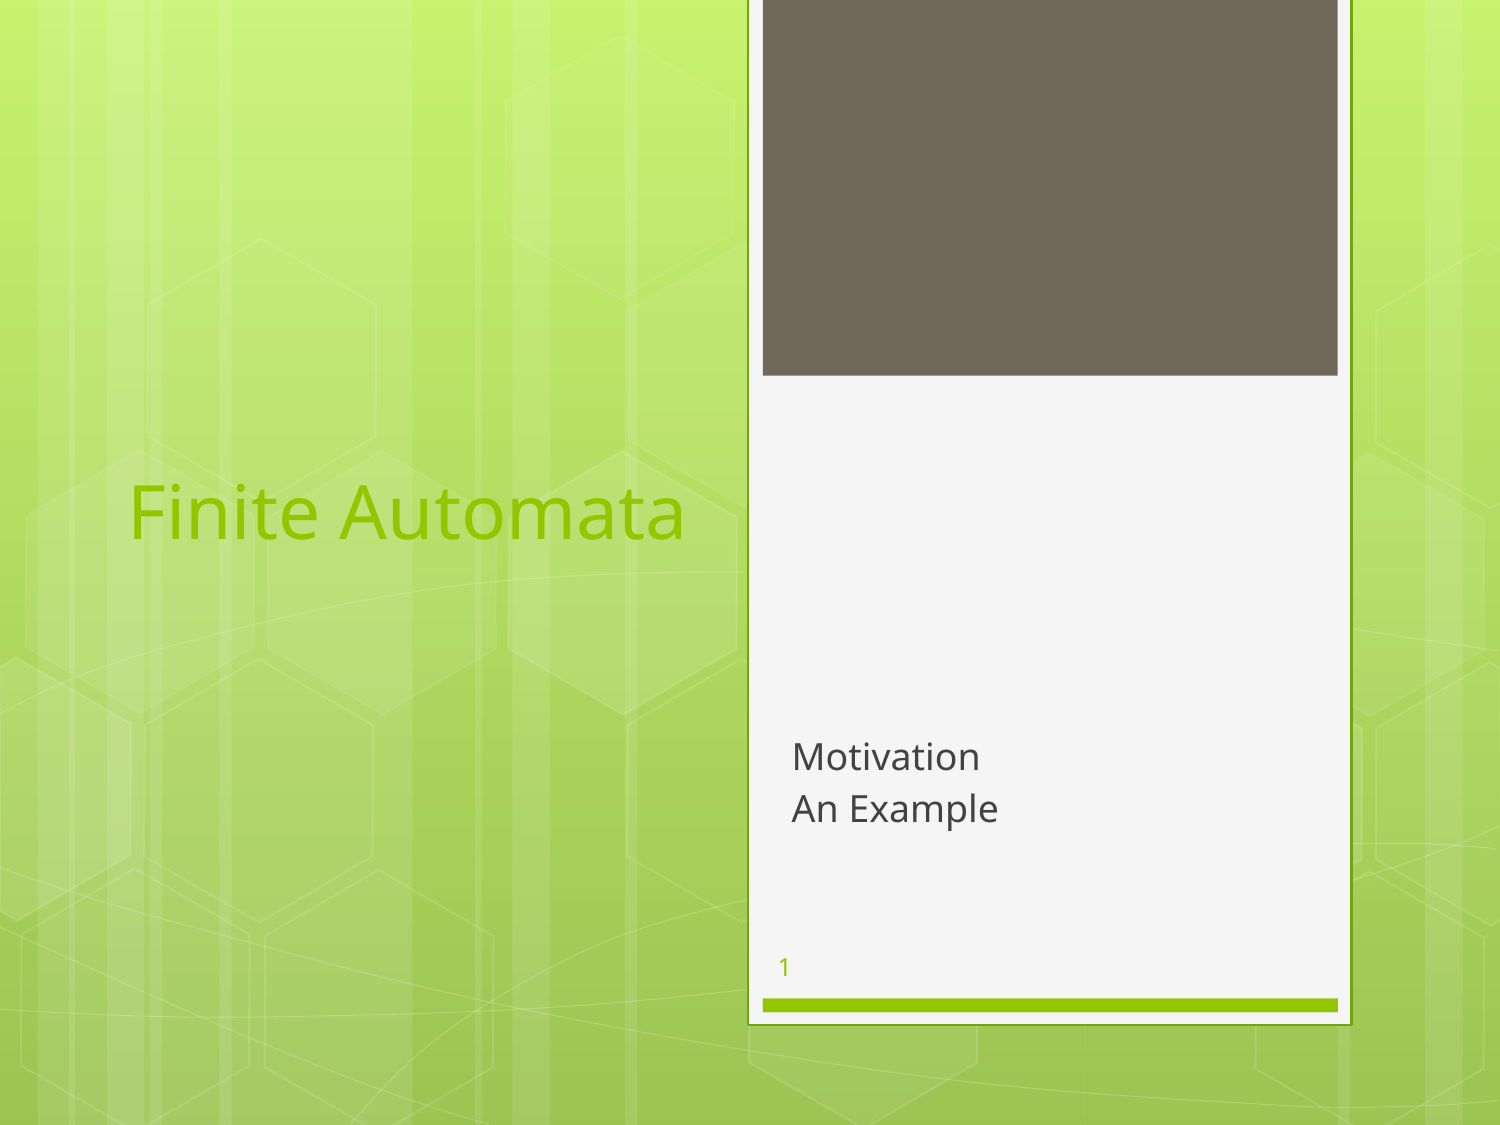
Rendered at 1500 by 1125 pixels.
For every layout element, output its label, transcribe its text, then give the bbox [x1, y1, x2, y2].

title Finite Automata [112, 374, 1388, 563]
subtitle Motivation An Example [776, 724, 1320, 933]
slide_number 1 [762, 938, 869, 999]
